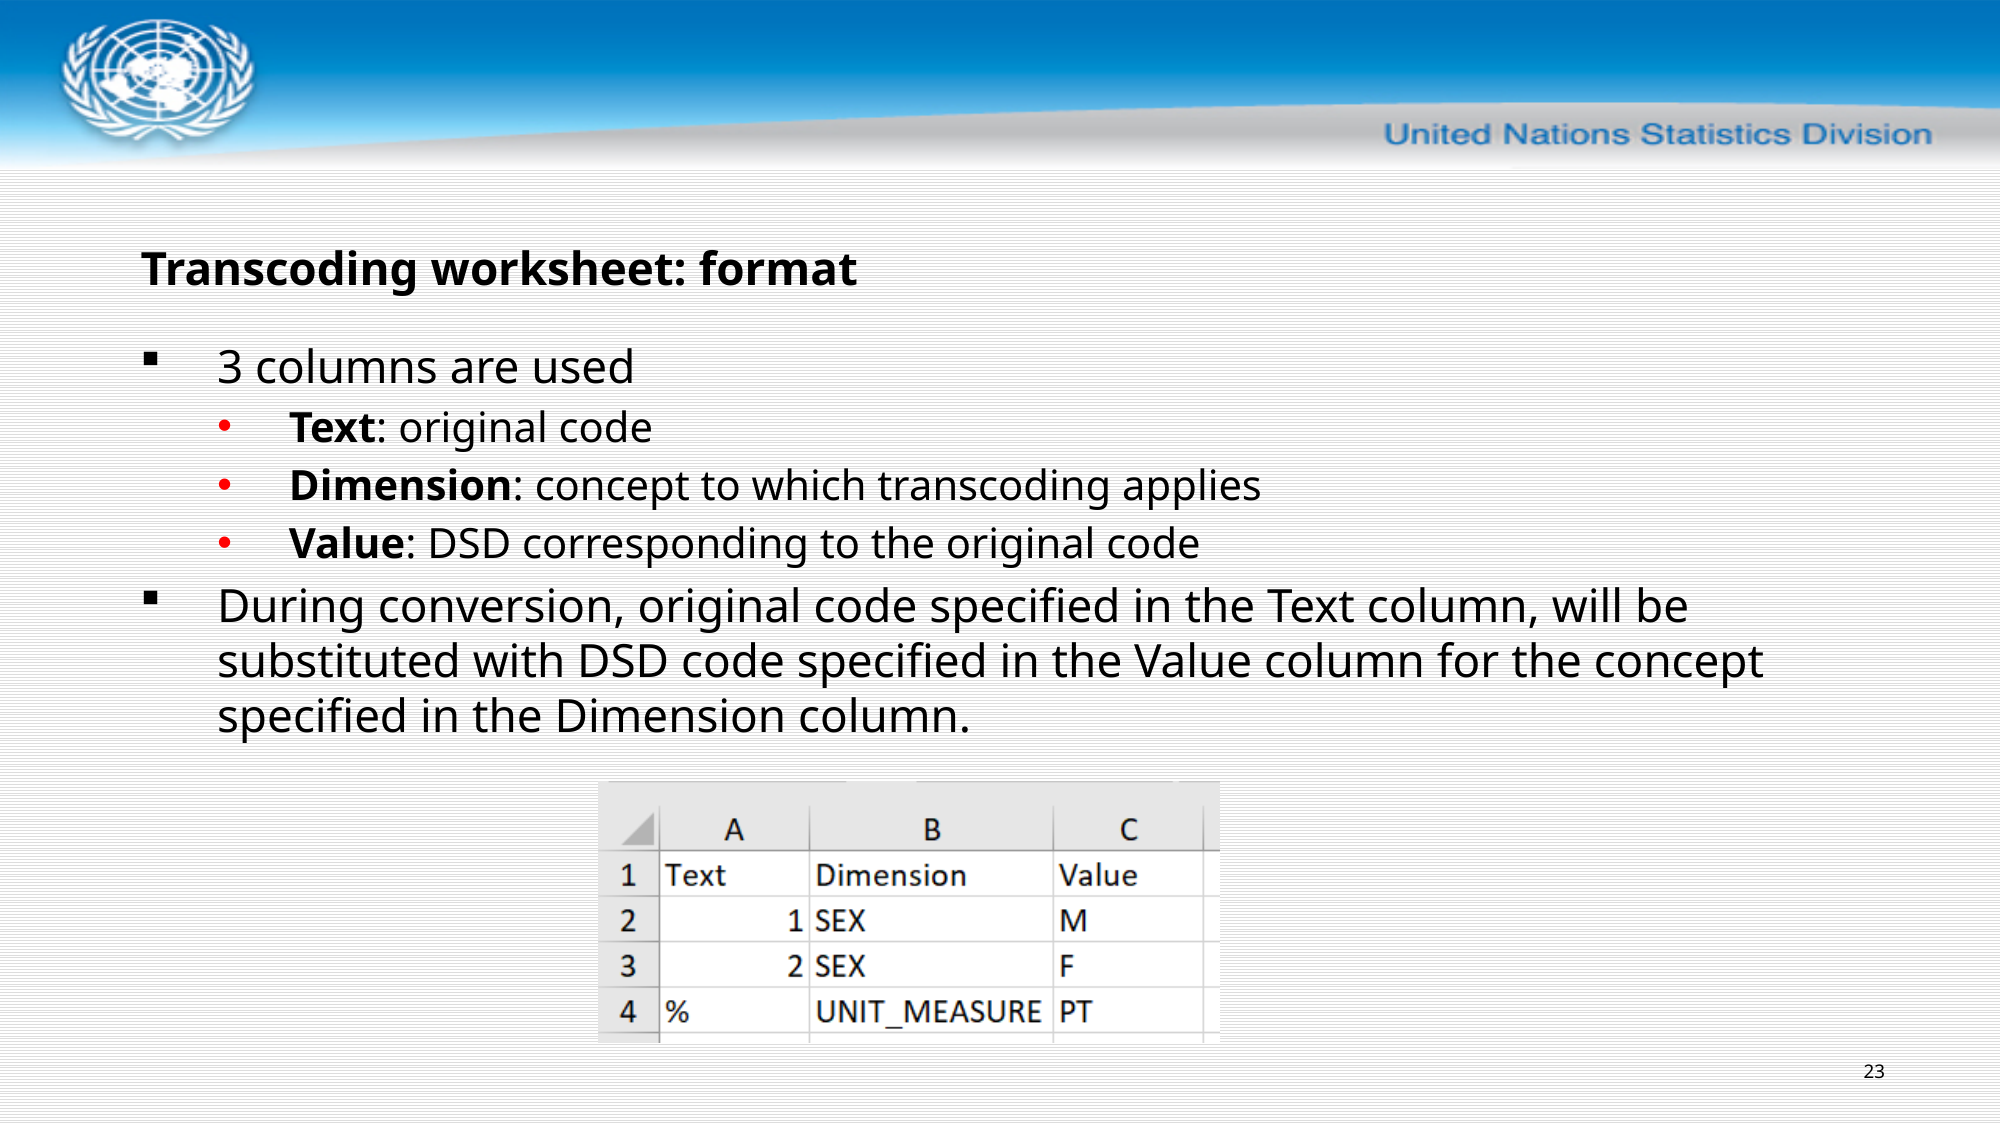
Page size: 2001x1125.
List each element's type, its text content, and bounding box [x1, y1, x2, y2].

list 3 columns are used Text: original code Dimension: concept to which transcoding applies Value: DSD corresponding to the original code During conversion, original code specified in the Text column, will be substituted with DSD code specified in the Value column for the concept specified in the Dimension column. [124, 329, 1876, 1055]
picture [597, 781, 1221, 1043]
slide_number 23 [1433, 1042, 1900, 1103]
picture [0, 0, 2000, 169]
title Transcoding worksheet: format [125, 196, 1876, 303]
